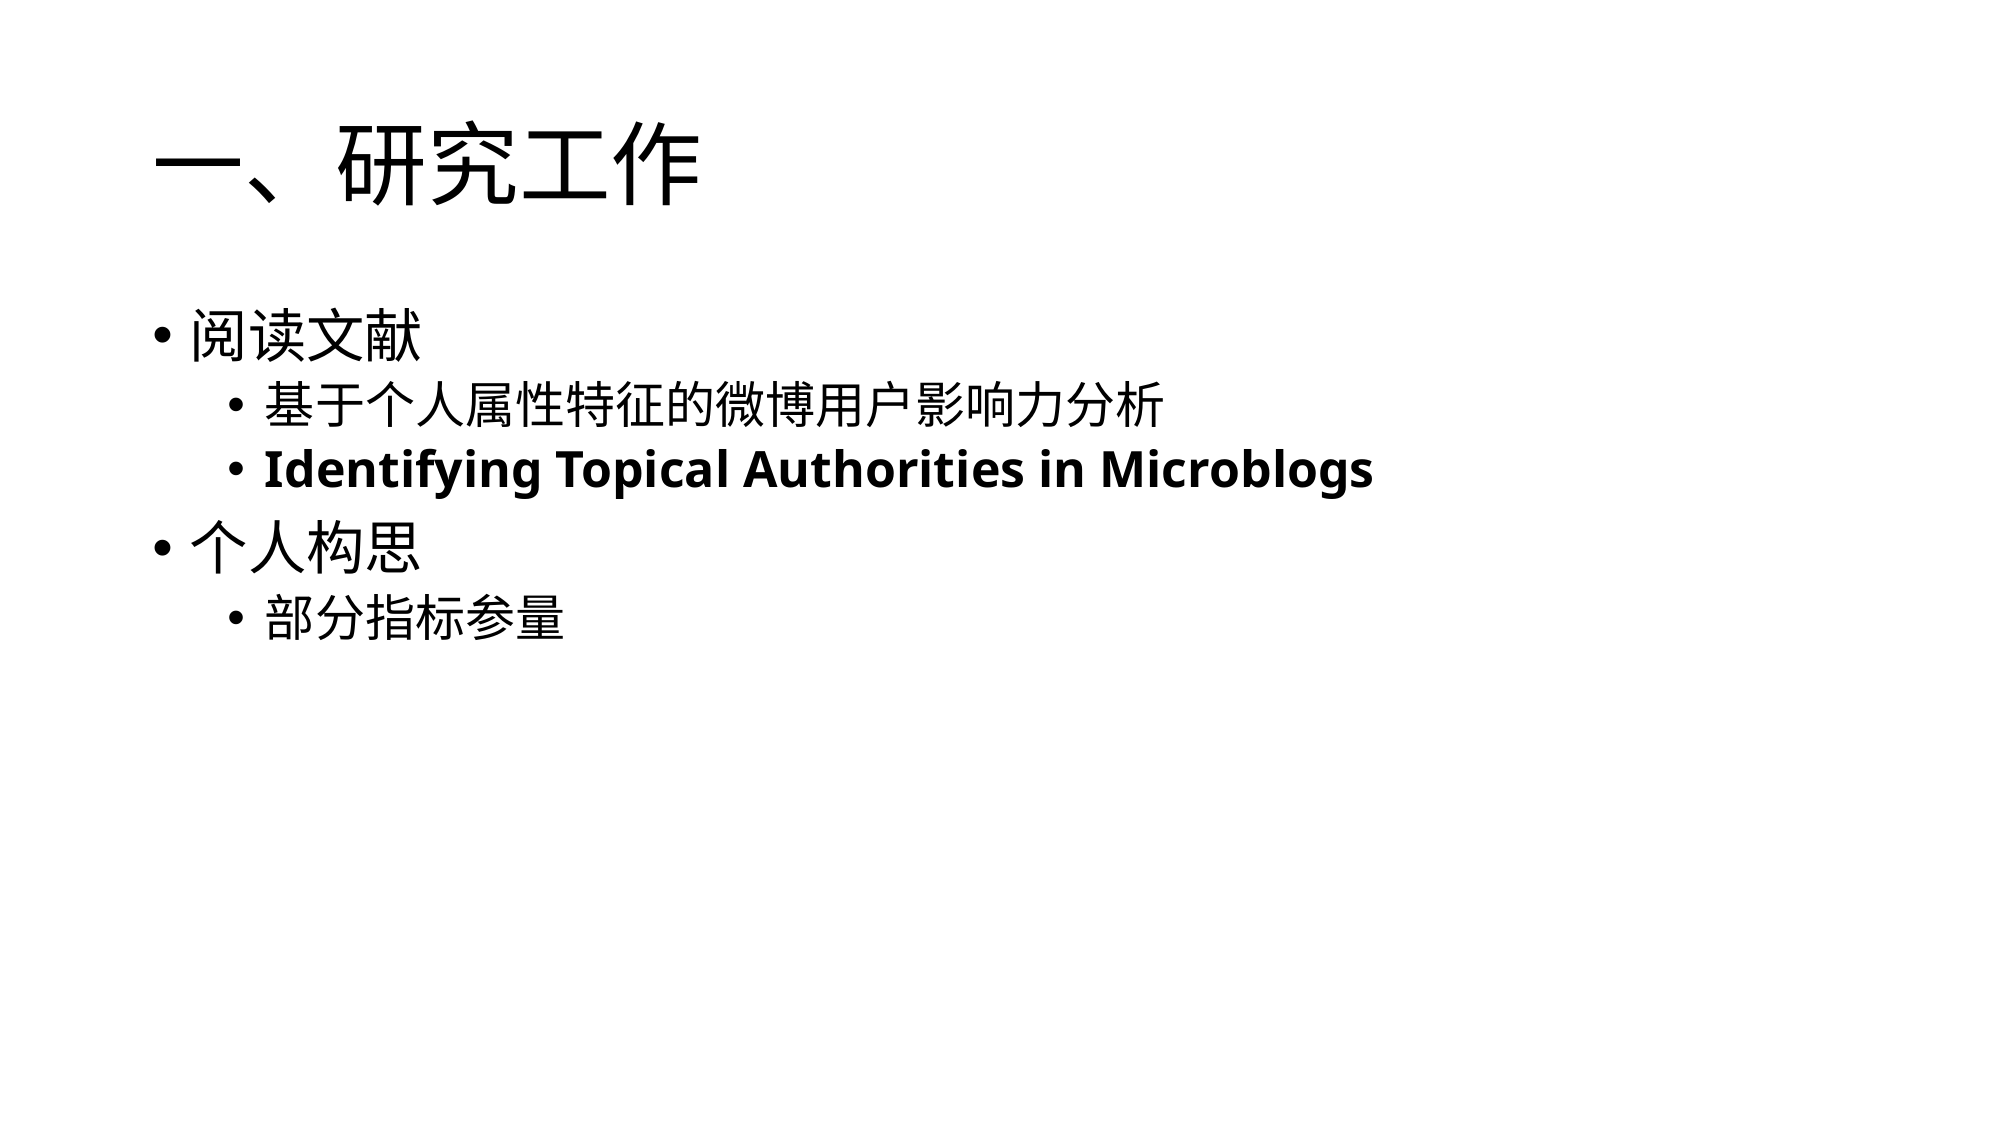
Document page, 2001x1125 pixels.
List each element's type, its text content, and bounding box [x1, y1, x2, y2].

list 阅读文献 基于个人属性特征的微博用户影响力分析 Identifying Topical Authorities in Microblogs 个人构思 部分指标参量 [137, 299, 1863, 1014]
title 一、研究工作 [137, 59, 1863, 278]
